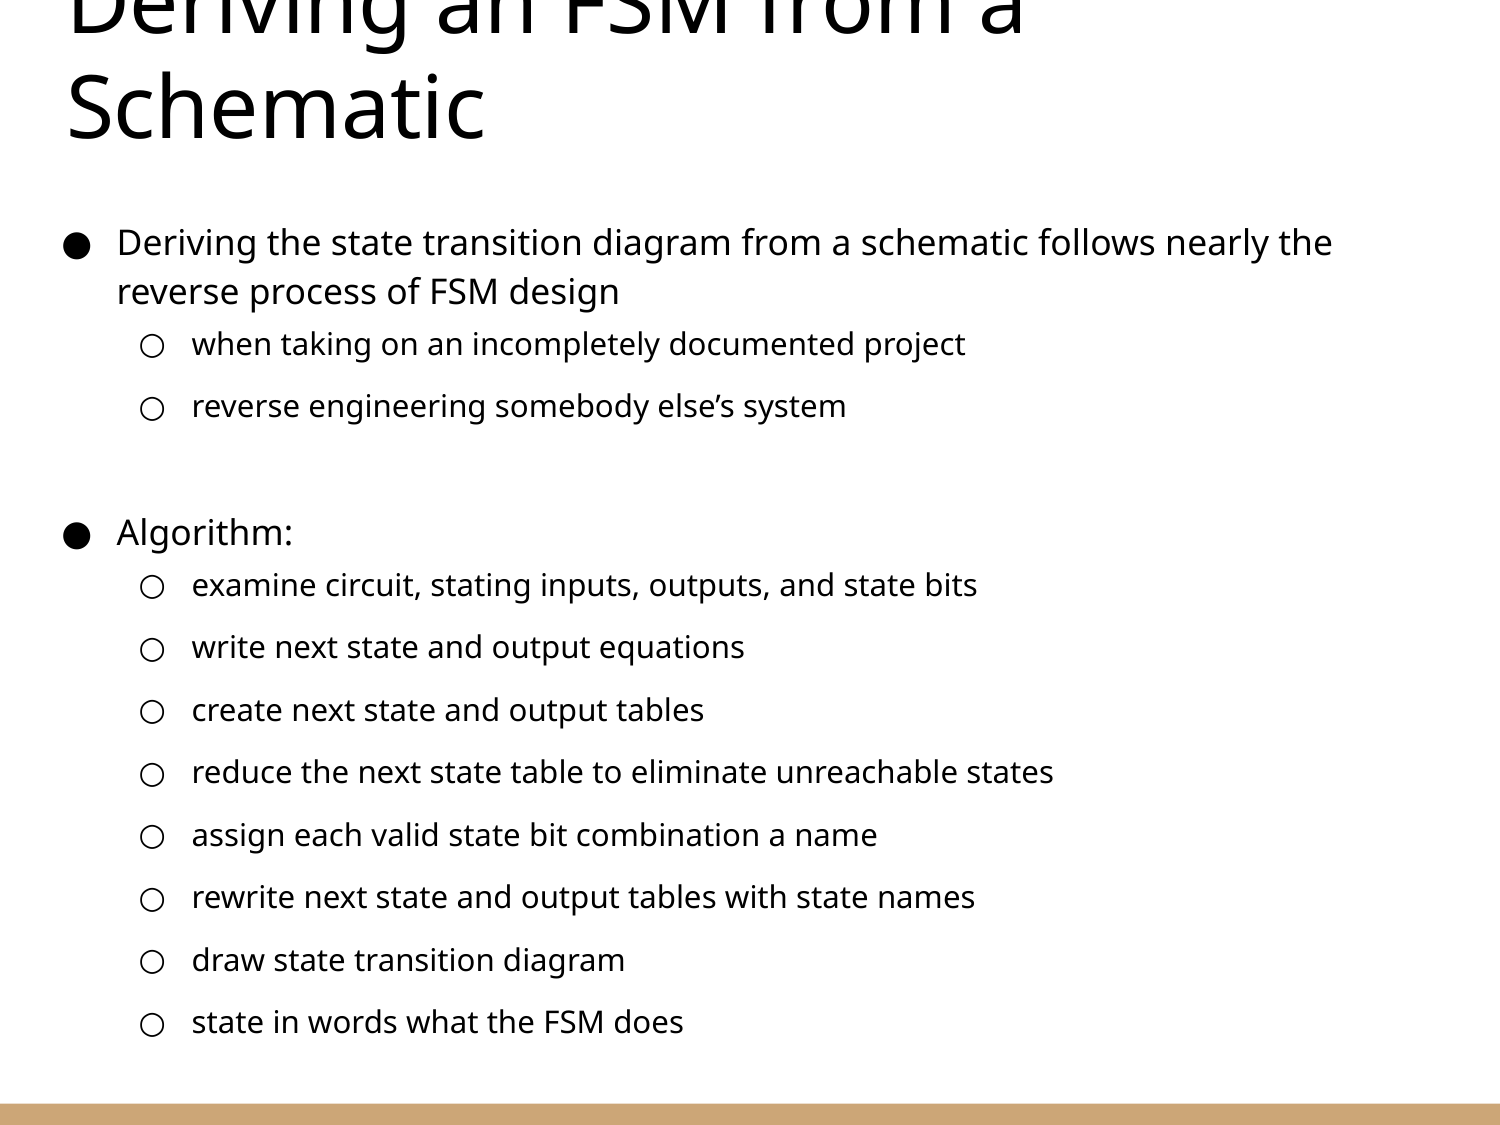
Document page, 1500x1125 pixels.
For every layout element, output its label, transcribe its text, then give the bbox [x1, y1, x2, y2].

list Deriving the state transition diagram from a schematic follows nearly the reverse process of FSM design when taking on an incompletely documented project reverse engineering somebody else’s system Algorithm: examine circuit, stating inputs, outputs, and state bits write next state and output equations create next state and output tables reduce the next state table to eliminate unreachable states assign each valid state bit combination a name rewrite next state and output tables with state names draw state transition diagram state in words what the FSM does [26, 198, 1474, 1036]
title Deriving an FSM from a Schematic [51, 69, 1449, 172]
